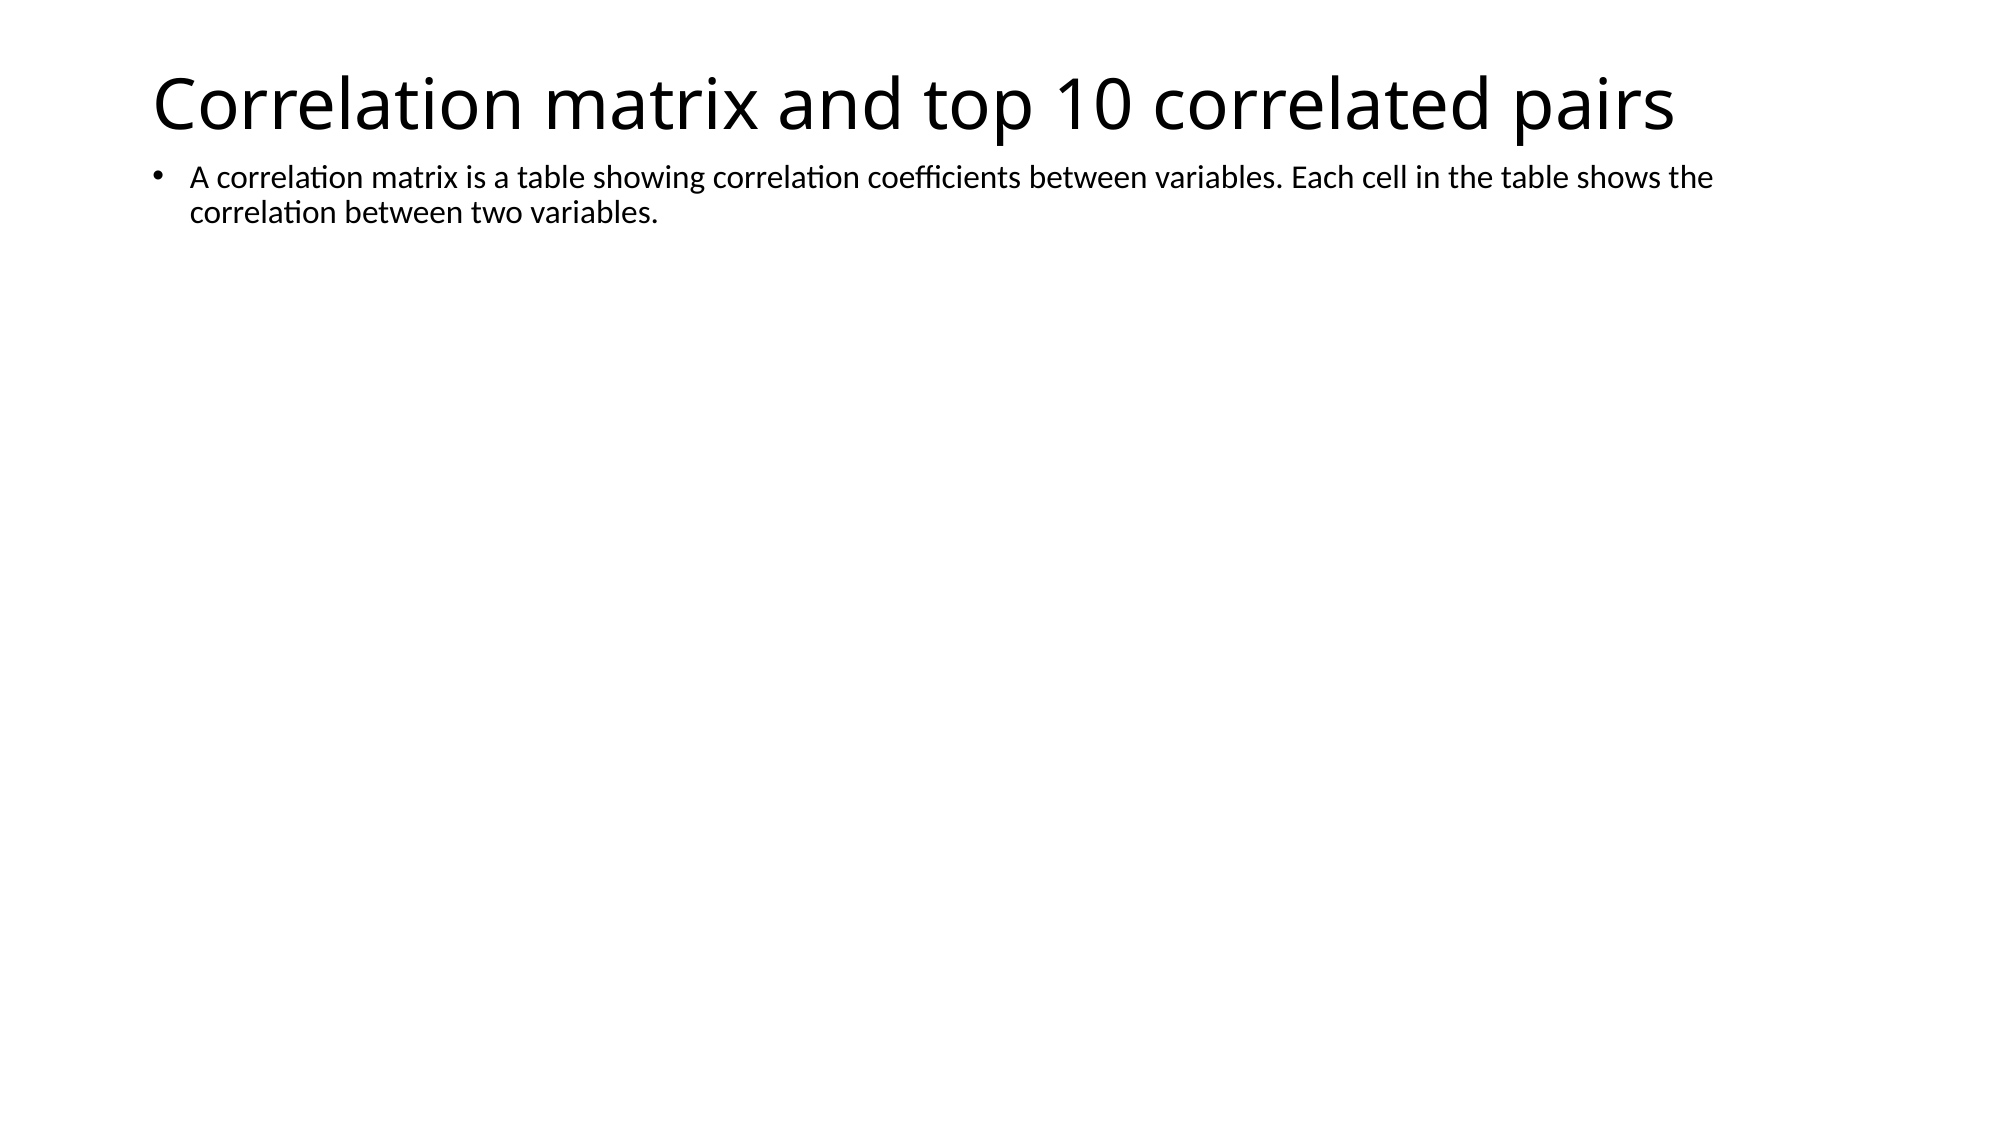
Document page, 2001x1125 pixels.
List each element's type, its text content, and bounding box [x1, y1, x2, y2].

title Correlation matrix and top 10 correlated pairs [137, 59, 1863, 151]
list A correlation matrix is a table showing correlation coefficients between variables. Each cell in the table shows the correlation between two variables. [137, 151, 1863, 1014]
